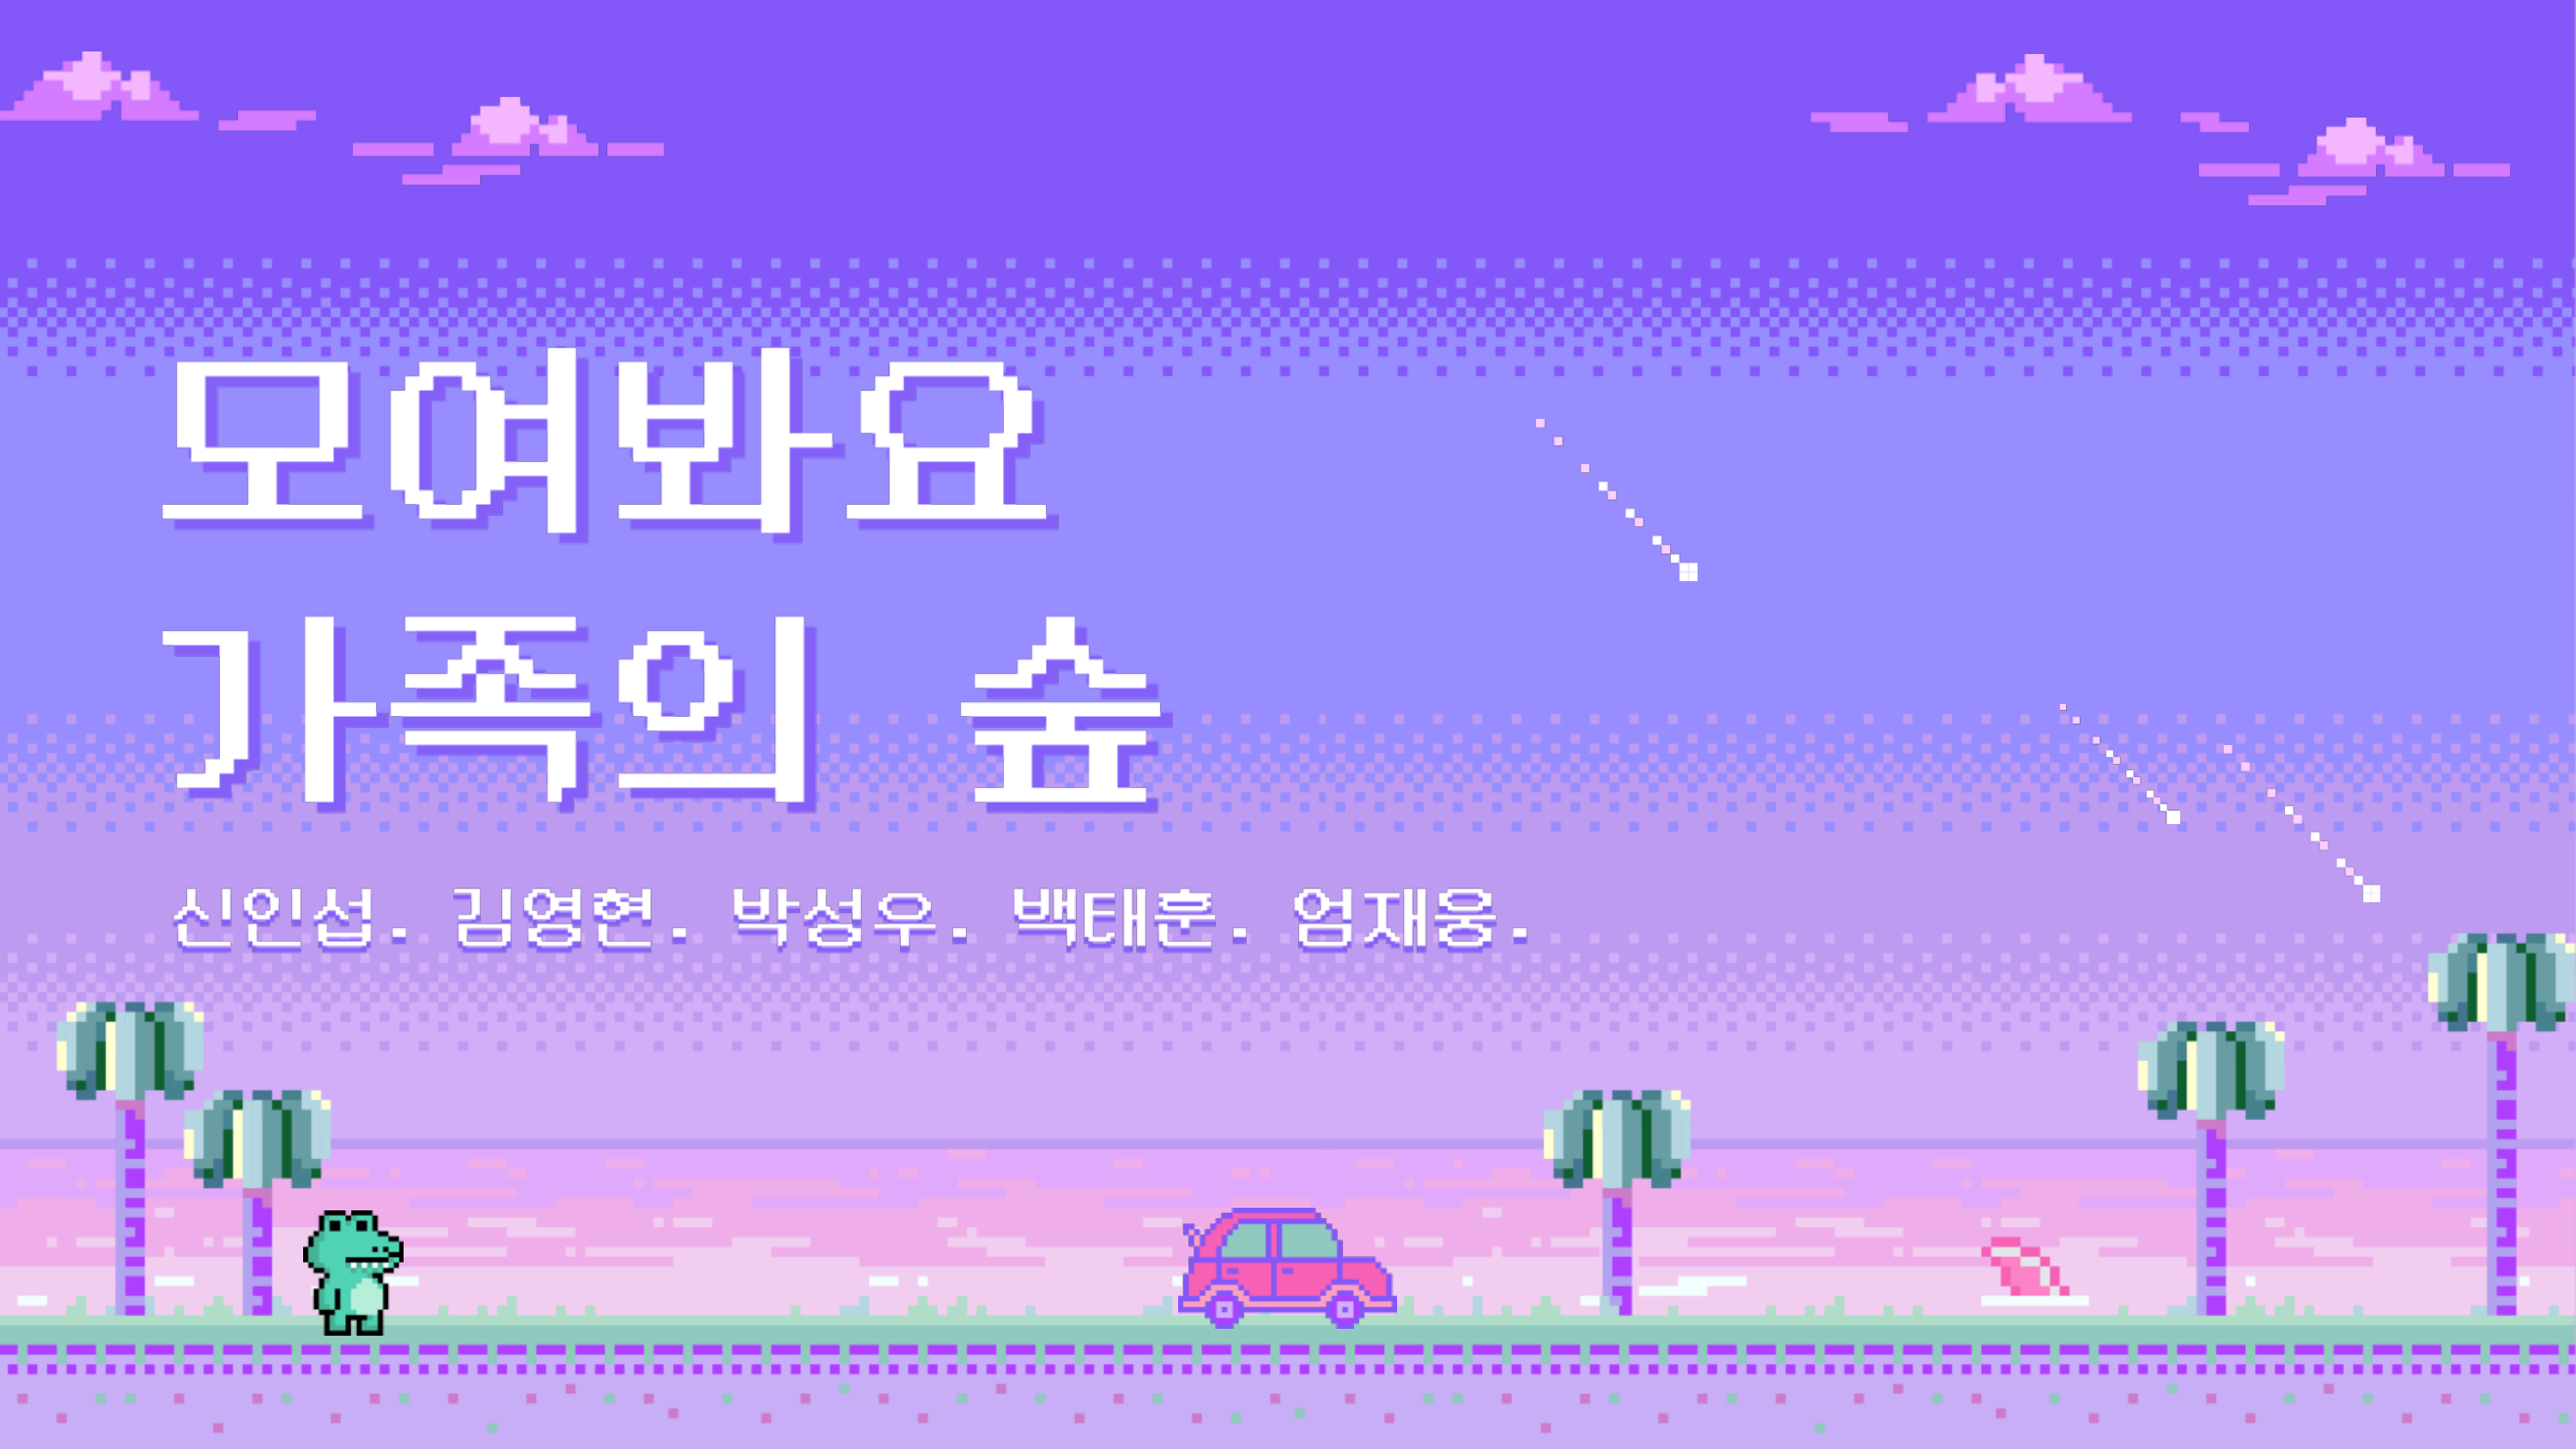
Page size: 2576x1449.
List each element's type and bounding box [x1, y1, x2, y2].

text_box [0, 52, 317, 130]
text_box [303, 1210, 404, 1337]
text_box [353, 97, 664, 185]
text_box [1811, 54, 2250, 133]
text_box [1178, 1208, 1397, 1329]
text_box [2060, 704, 2381, 902]
text_box [1536, 419, 1698, 581]
picture [115, 240, 1581, 982]
text_box [0, 0, 2576, 1449]
text_box [2199, 118, 2510, 205]
